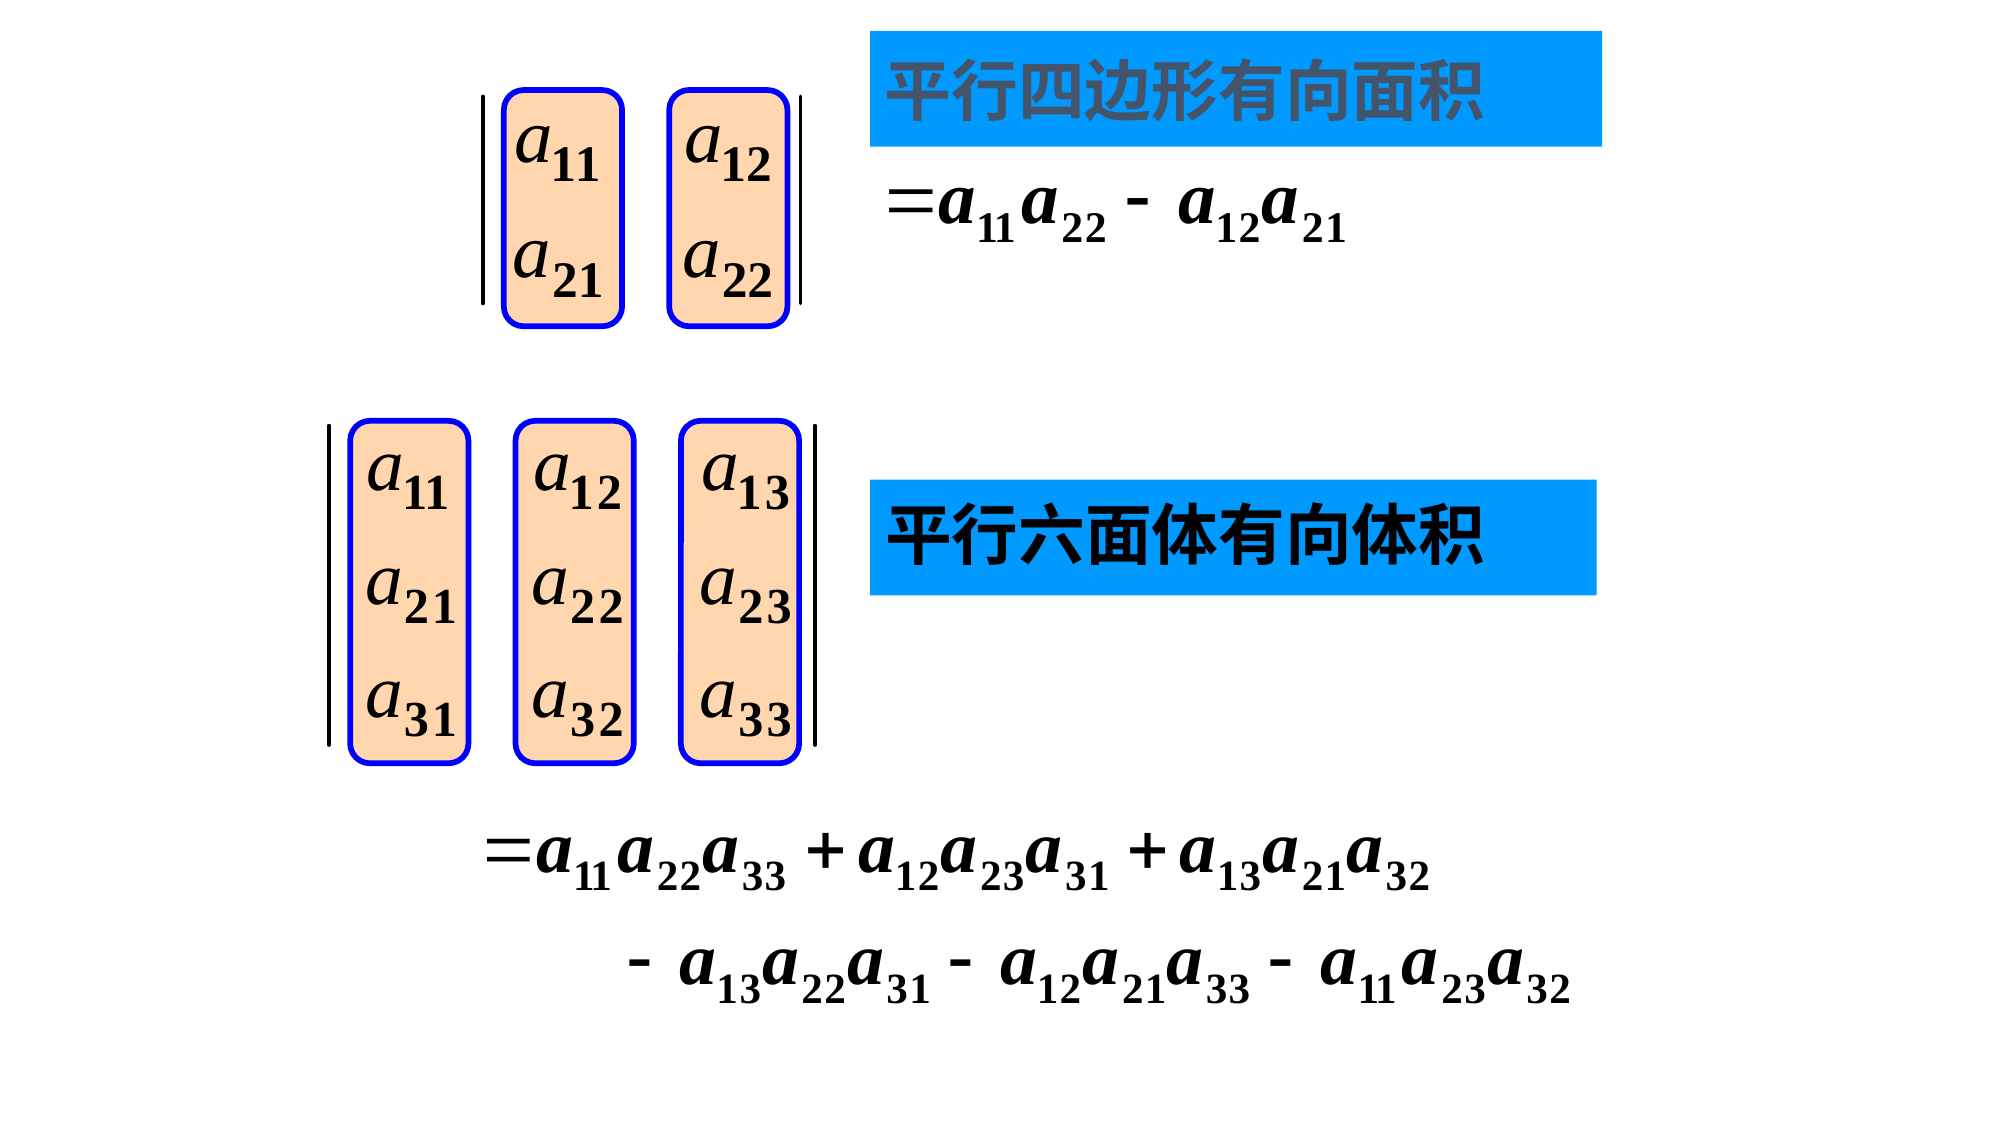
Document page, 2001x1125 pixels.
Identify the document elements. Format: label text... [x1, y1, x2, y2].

text_box [676, 322, 780, 327]
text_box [468, 78, 822, 322]
title 平行六面体有向体积 [870, 479, 1597, 596]
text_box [468, 798, 1584, 1021]
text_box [869, 148, 1359, 255]
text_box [314, 408, 831, 762]
text_box 平行四边形有向面积 [870, 30, 1603, 147]
text_box [511, 322, 615, 327]
